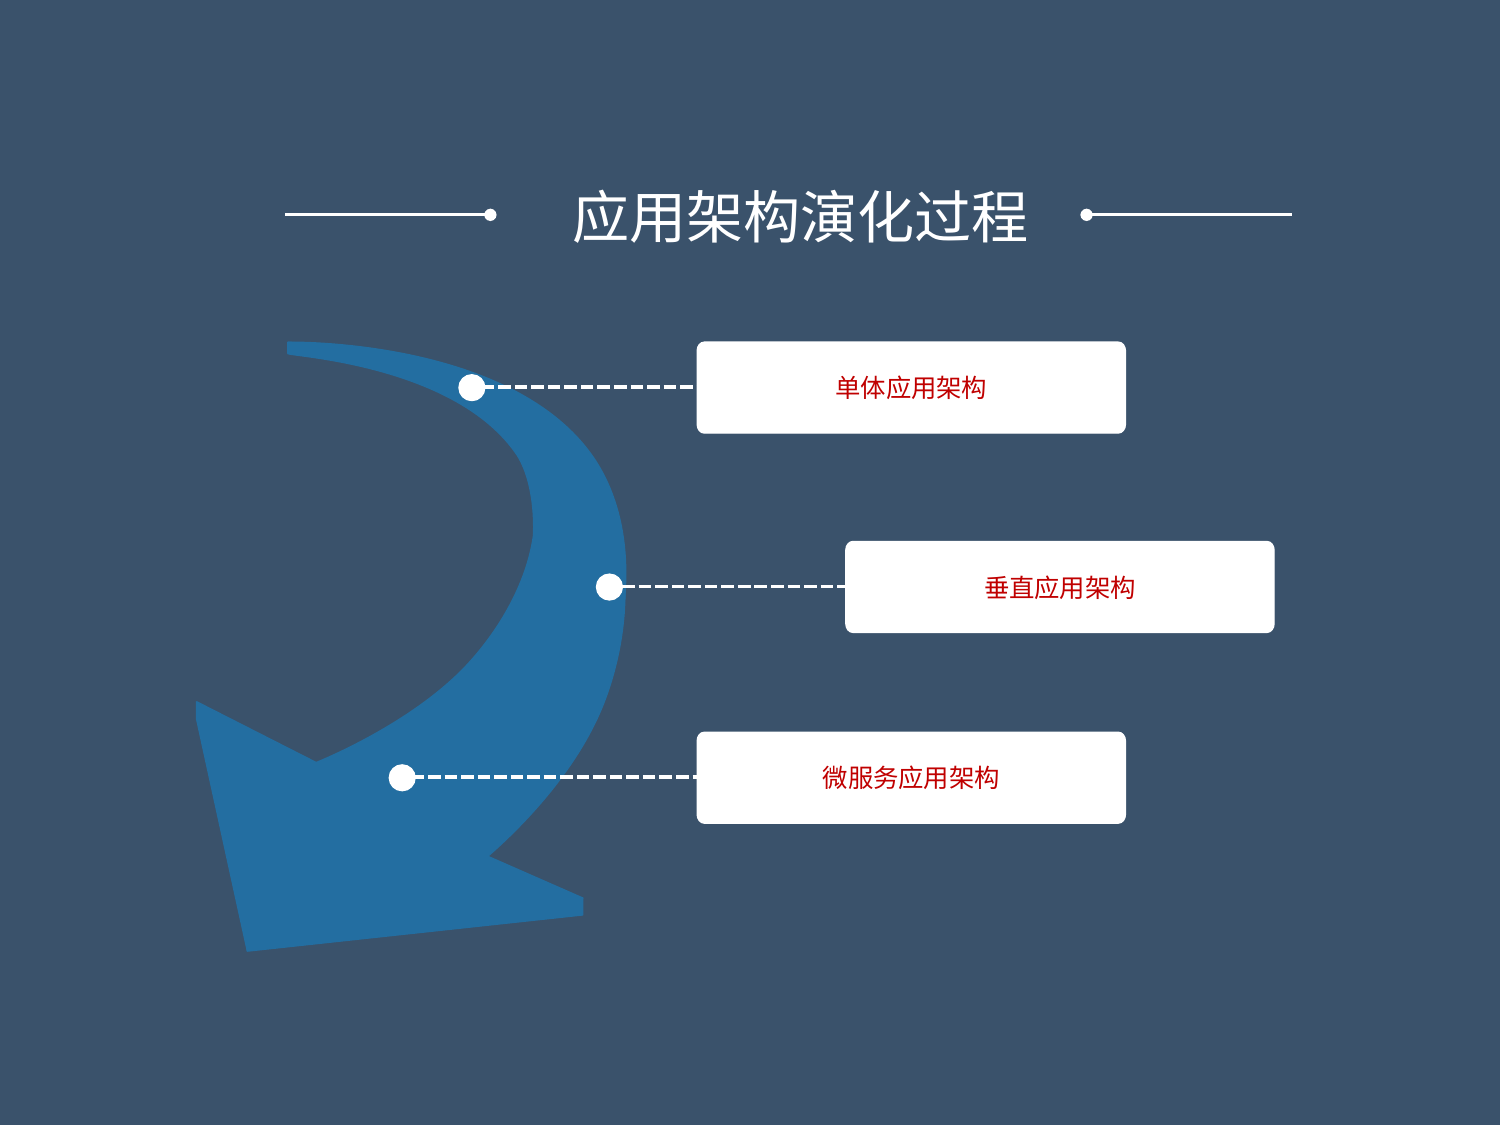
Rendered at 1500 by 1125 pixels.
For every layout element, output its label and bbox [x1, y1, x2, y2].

text_box [195, 172, 1305, 953]
